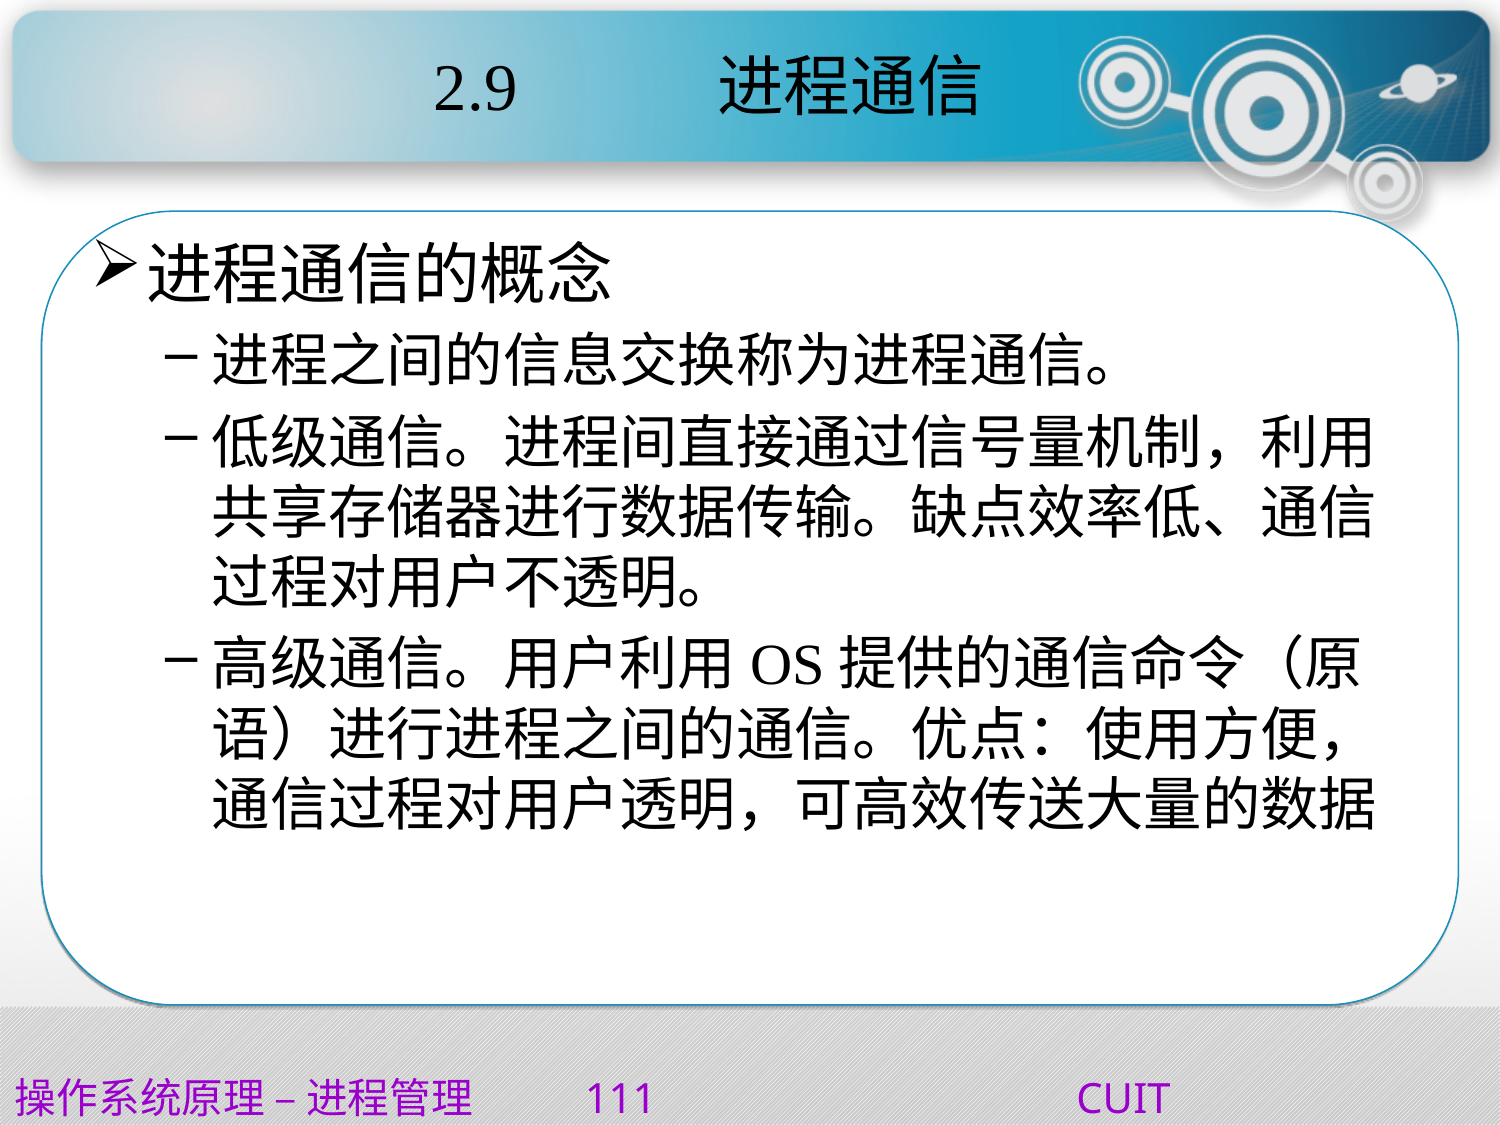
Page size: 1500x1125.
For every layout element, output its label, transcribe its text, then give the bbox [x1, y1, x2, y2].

picture [0, 0, 1500, 1006]
list 进程通信的概念 进程之间的信息交换称为进程通信。 低级通信。进程间直接通过信号量机制，利用共享存储器进行数据传输。缺点效率低、通信过程对用户不透明。 高级通信。用户利用OS提供的通信命令（原语）进行进程之间的通信。优点：使用方便，通信过程对用户透明，可高效传送大量的数据 [75, 224, 1425, 1005]
title 2.9 进程通信 [168, 36, 1233, 225]
